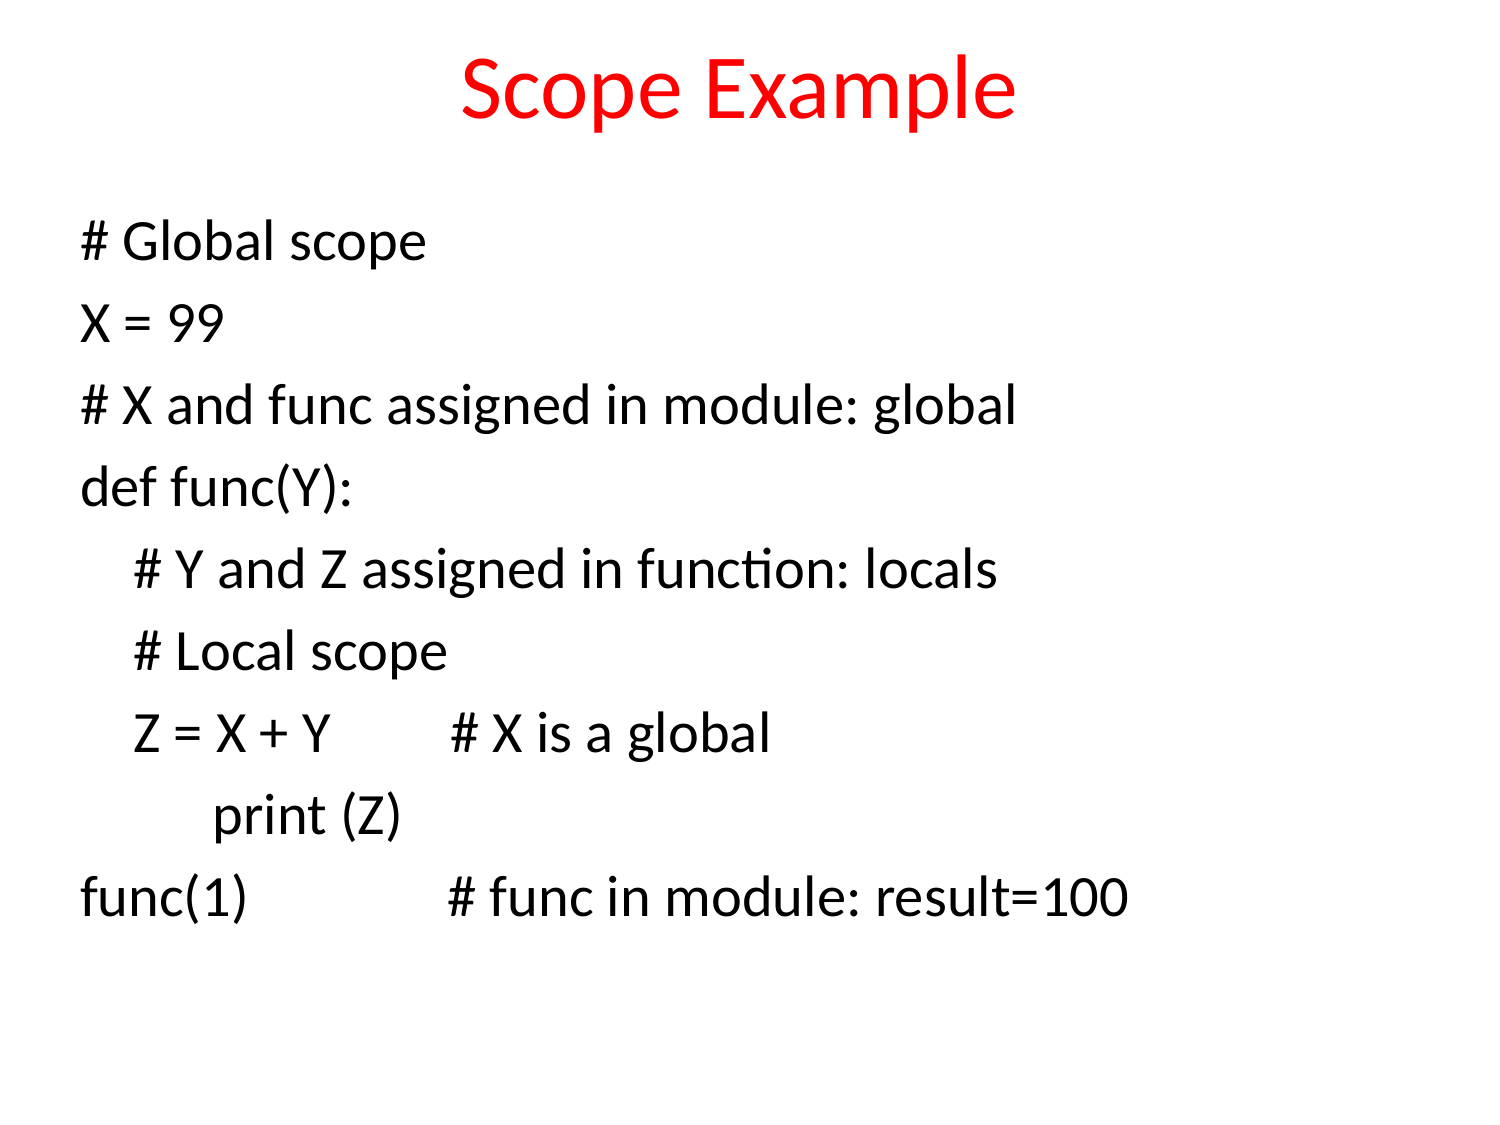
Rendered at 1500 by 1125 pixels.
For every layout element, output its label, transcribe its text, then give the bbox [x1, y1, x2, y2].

title Scope Example [75, 11, 1425, 153]
list # Global scope X = 99 # X and func assigned in module: global def func(Y): # Y and Z assigned in function: locals # Local scope Z = X + Y # X is a global print (Z) func(1) # func in module: result=100 [64, 194, 1415, 937]
